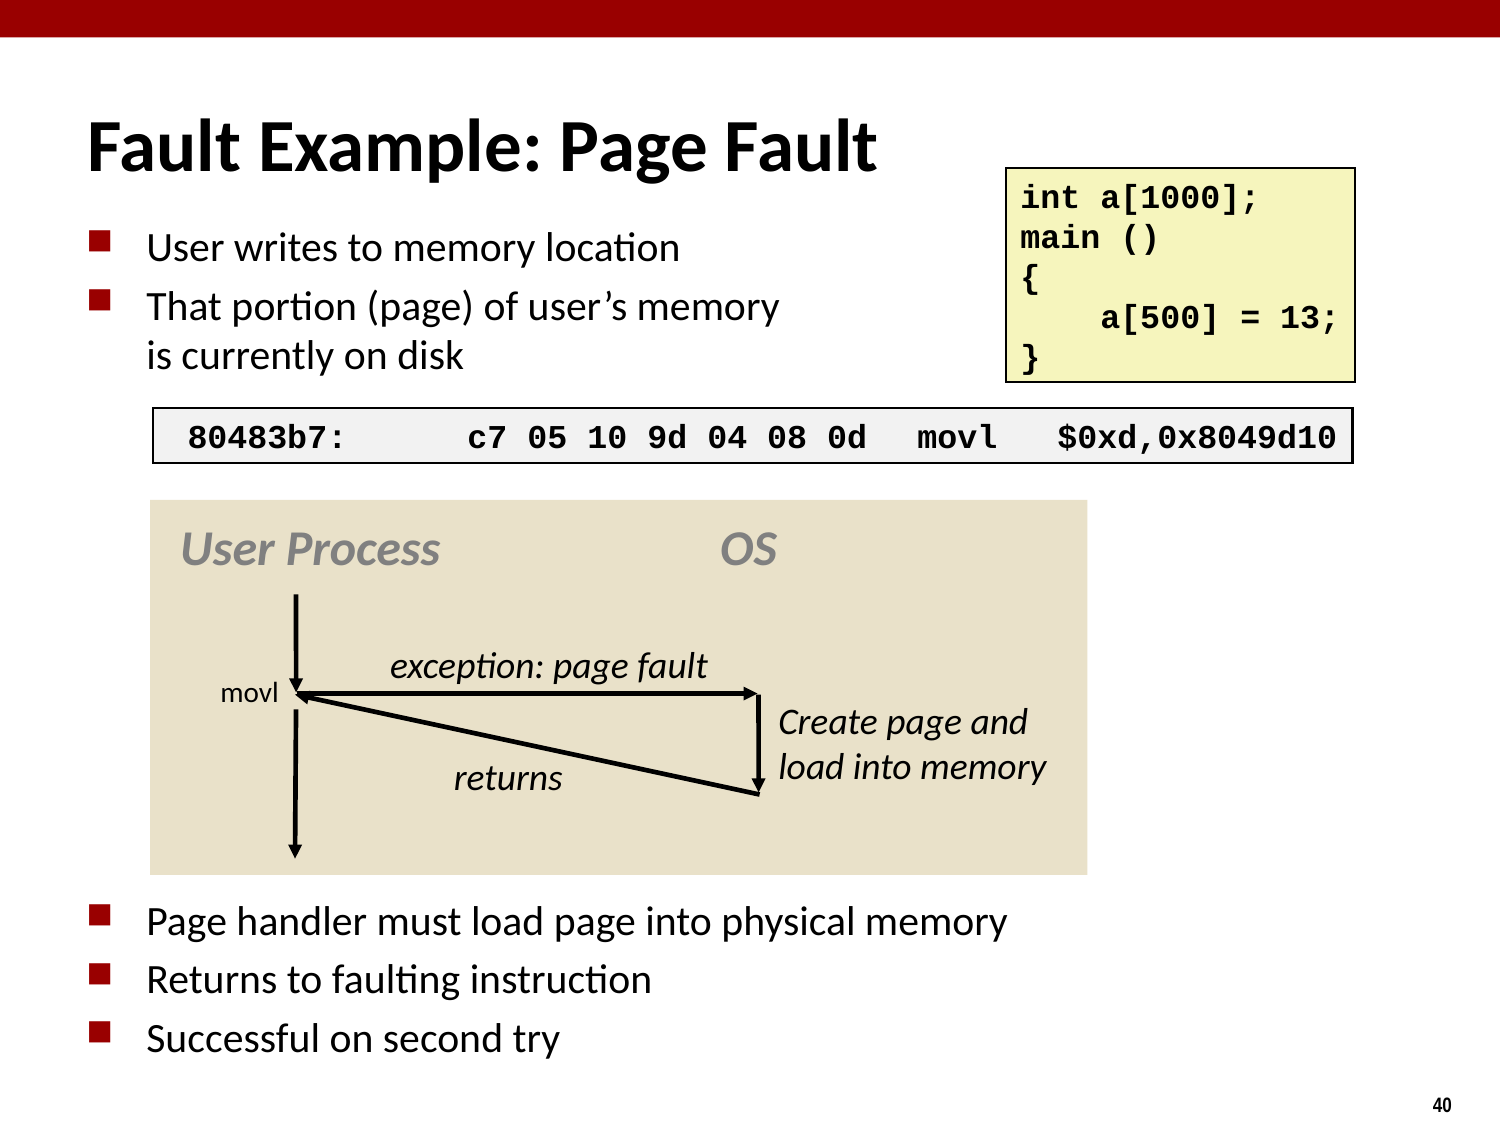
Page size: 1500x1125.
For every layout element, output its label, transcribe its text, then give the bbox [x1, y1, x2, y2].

text_box OS [705, 508, 792, 584]
text_box [724, 687, 758, 700]
text_box [288, 709, 302, 859]
text_box movl [205, 666, 294, 716]
text_box exception: page fault [375, 633, 724, 694]
text_box [294, 594, 303, 693]
title Fault Example: Page Fault [72, 96, 1368, 188]
text_box int a[1000]; main () { a[500] = 13; } [1005, 167, 1356, 382]
list User writes to memory location That portion (page) of user’s memory is currently on disk Page handler must load page into physical memory Returns to faulting instruction Successful on second try [74, 212, 1413, 726]
text_box [150, 726, 1088, 875]
text_box [752, 694, 763, 793]
text_box Create page and load into memory [763, 690, 1088, 795]
text_box User Process [165, 508, 456, 584]
text_box 80483b7: c7 05 10 9d 04 08 0d movl $0xd,0x8049d10 [152, 408, 1353, 463]
text_box [295, 691, 535, 746]
text_box returns [439, 746, 578, 806]
